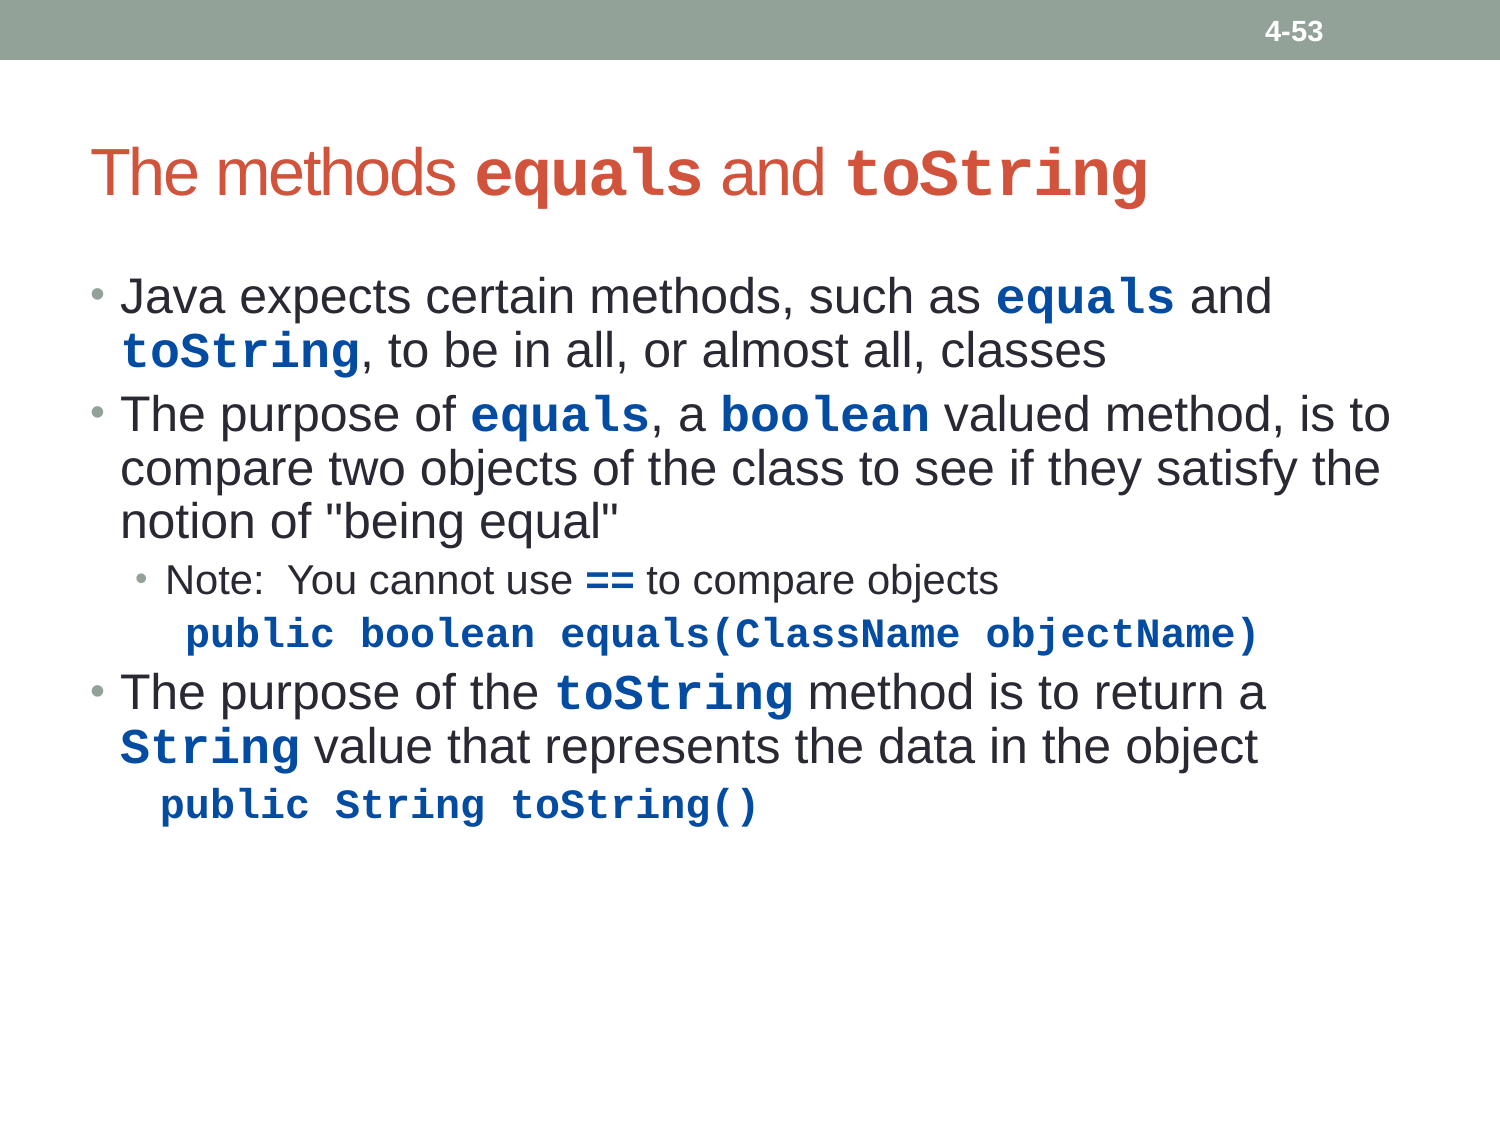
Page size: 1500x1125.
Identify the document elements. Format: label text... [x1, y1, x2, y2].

title The methods equals and toString [75, 87, 1425, 250]
list Java expects certain methods, such as equals and toString, to be in all, or almost all, classes The purpose of equals, a boolean valued method, is to compare two objects of the class to see if they satisfy the notion of "being equal" Note: You cannot use == to compare objects public boolean equals(ClassName objectName) The purpose of the toString method is to return a String value that represents the data in the object public String toString() [75, 262, 1425, 1063]
slide_number 4-53 [1250, 3, 1425, 57]
